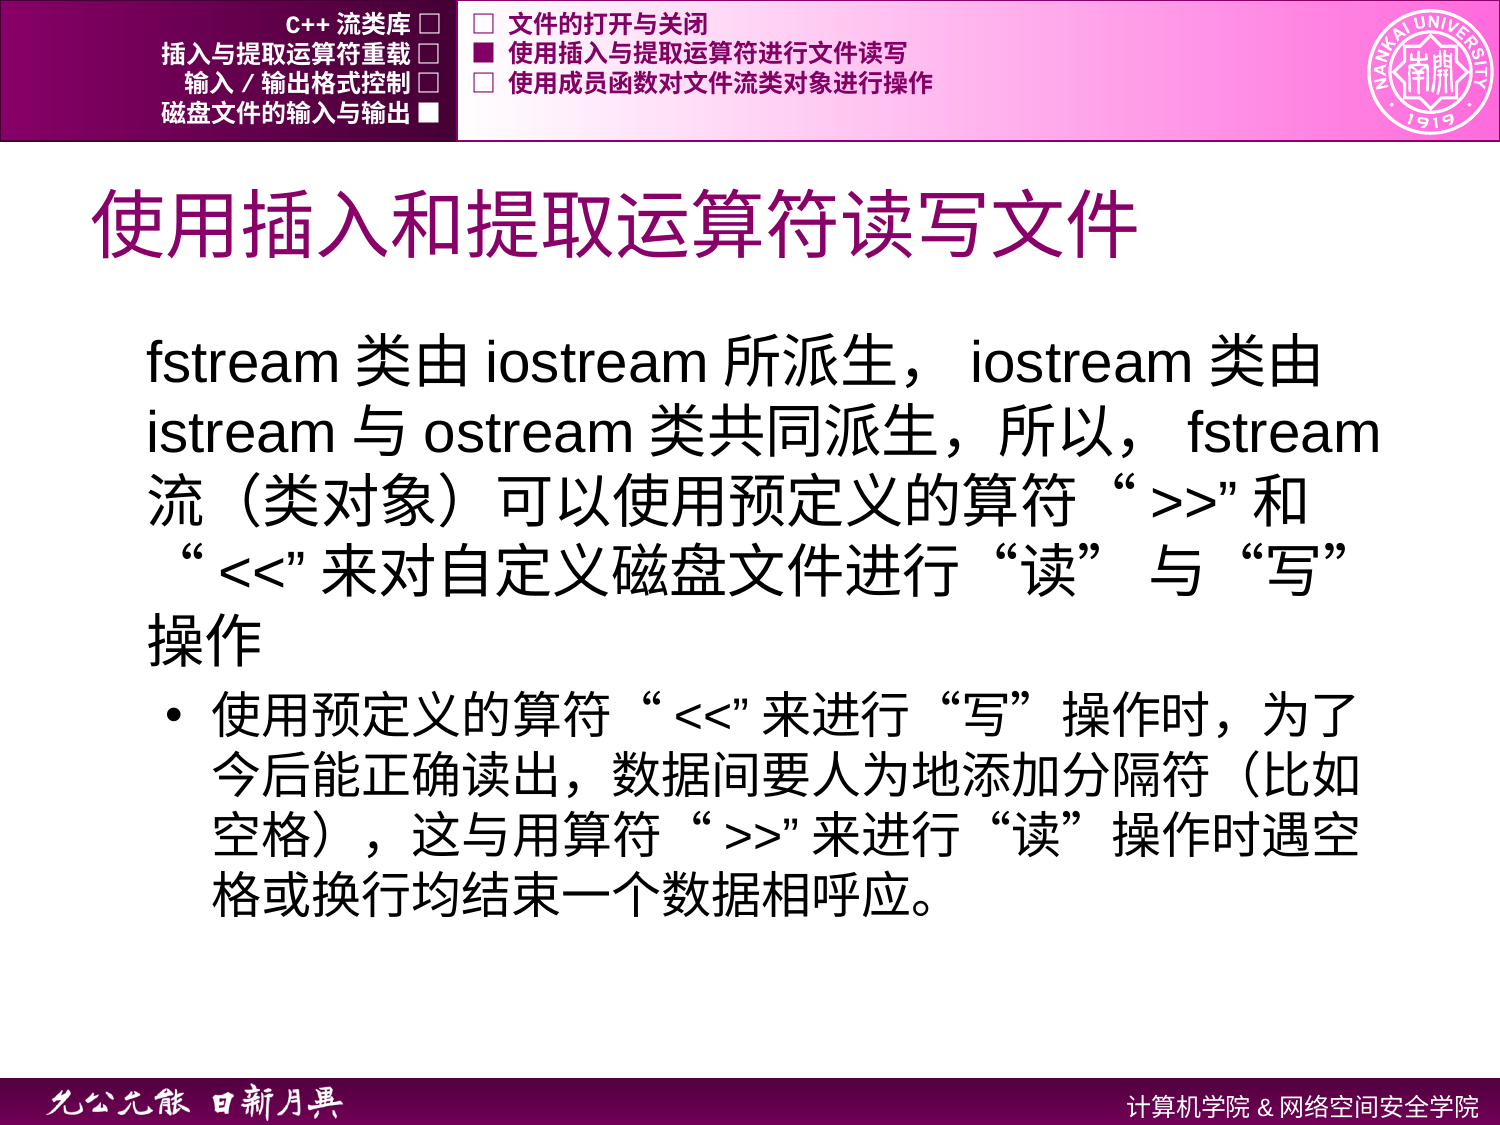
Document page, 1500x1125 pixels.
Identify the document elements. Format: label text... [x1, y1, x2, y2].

title 使用插入和提取运算符读写文件 [74, 163, 1426, 282]
text_box C++流类库 □ [0, 7, 455, 36]
text_box 插入与提取运算符重载 □ [0, 36, 455, 66]
text_box 输入/输出格式控制 □ [0, 66, 455, 95]
text_box ■ 使用插入与提取运算符进行文件读写 [455, 36, 1361, 66]
text_box □ 文件的打开与关闭 [455, 7, 1361, 36]
list fstream类由iostream所派生，iostream类由istream与ostream类共同派生，所以，fstream流（类对象）可以使用预定义的算符“>>”和“<<”来对自定义磁盘文件进行“读” 与“写”操作 使用预定义的算符“<<”来进行“写”操作时，为了今后能正确读出，数据间要人为地添加分隔符（比如空格），这与用算符“>>”来进行“读”操作时遇空格或换行均结束一个数据相呼应。 [74, 316, 1426, 1055]
picture [35, 1081, 356, 1122]
text_box □ 使用成员函数对文件流类对象进行操作 [455, 66, 1361, 99]
text_box 磁盘文件的输入与输出 ■ [0, 95, 459, 129]
